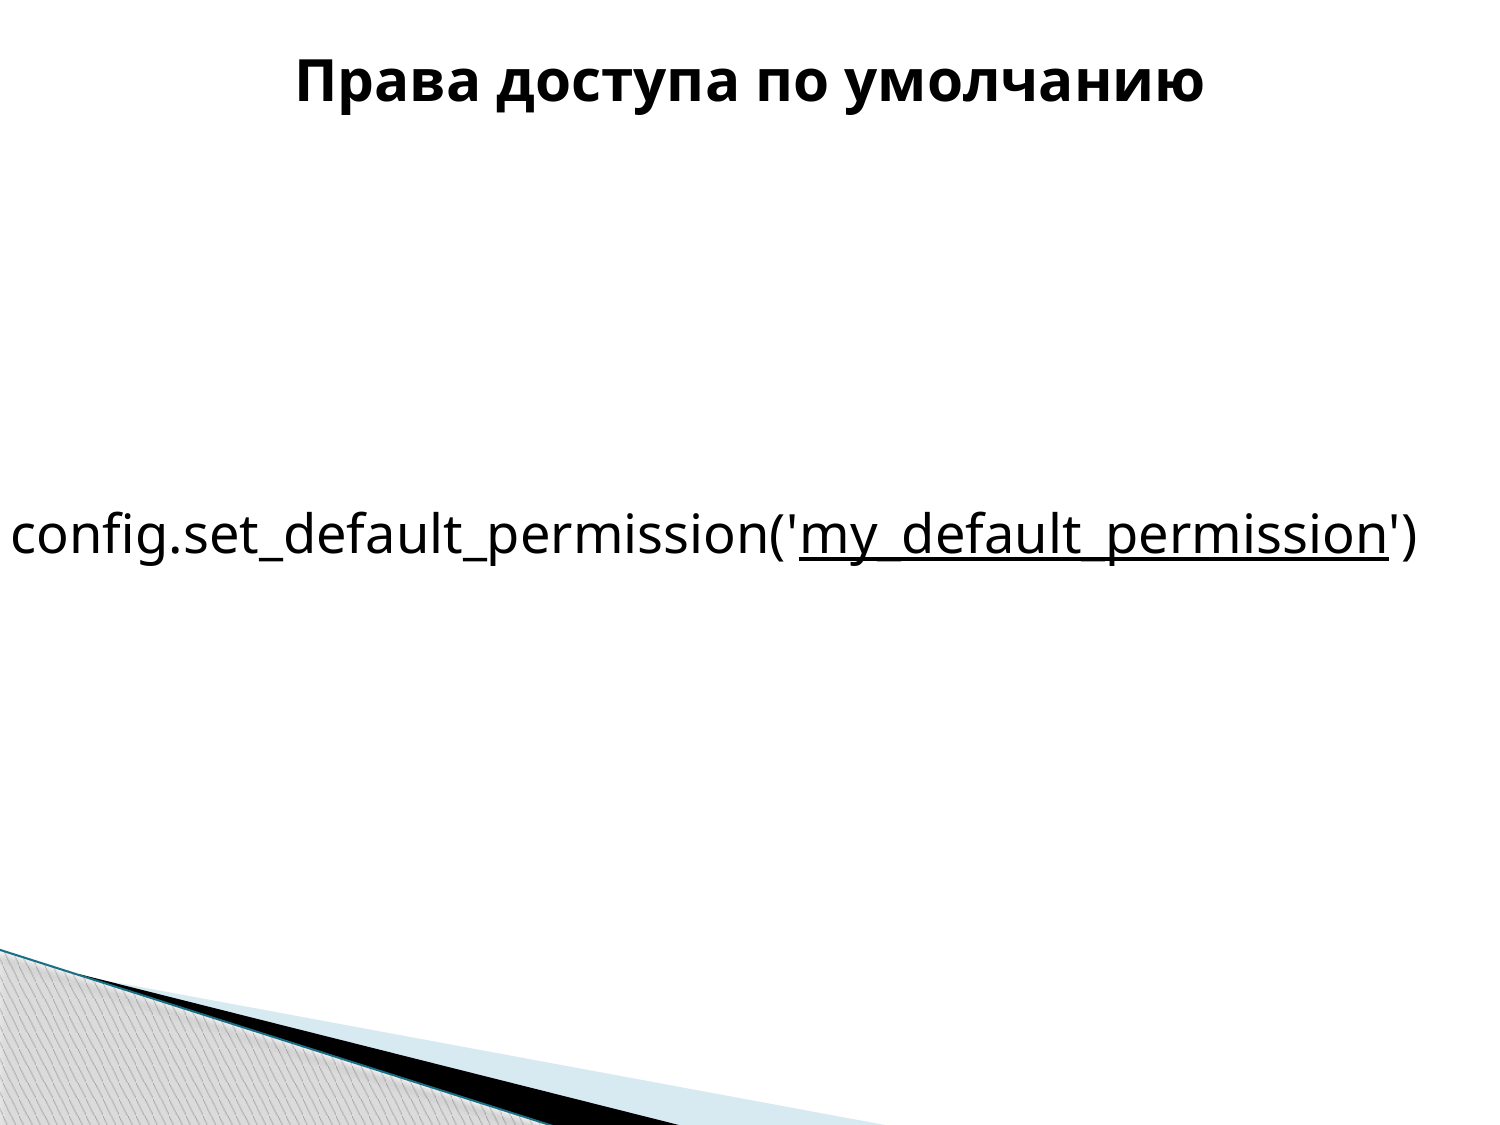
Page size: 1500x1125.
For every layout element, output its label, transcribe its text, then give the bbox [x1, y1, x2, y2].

text_box Права доступа по умолчанию [0, 35, 1500, 120]
text_box config.set_default_permission('my_default_permission') [0, 491, 1496, 572]
